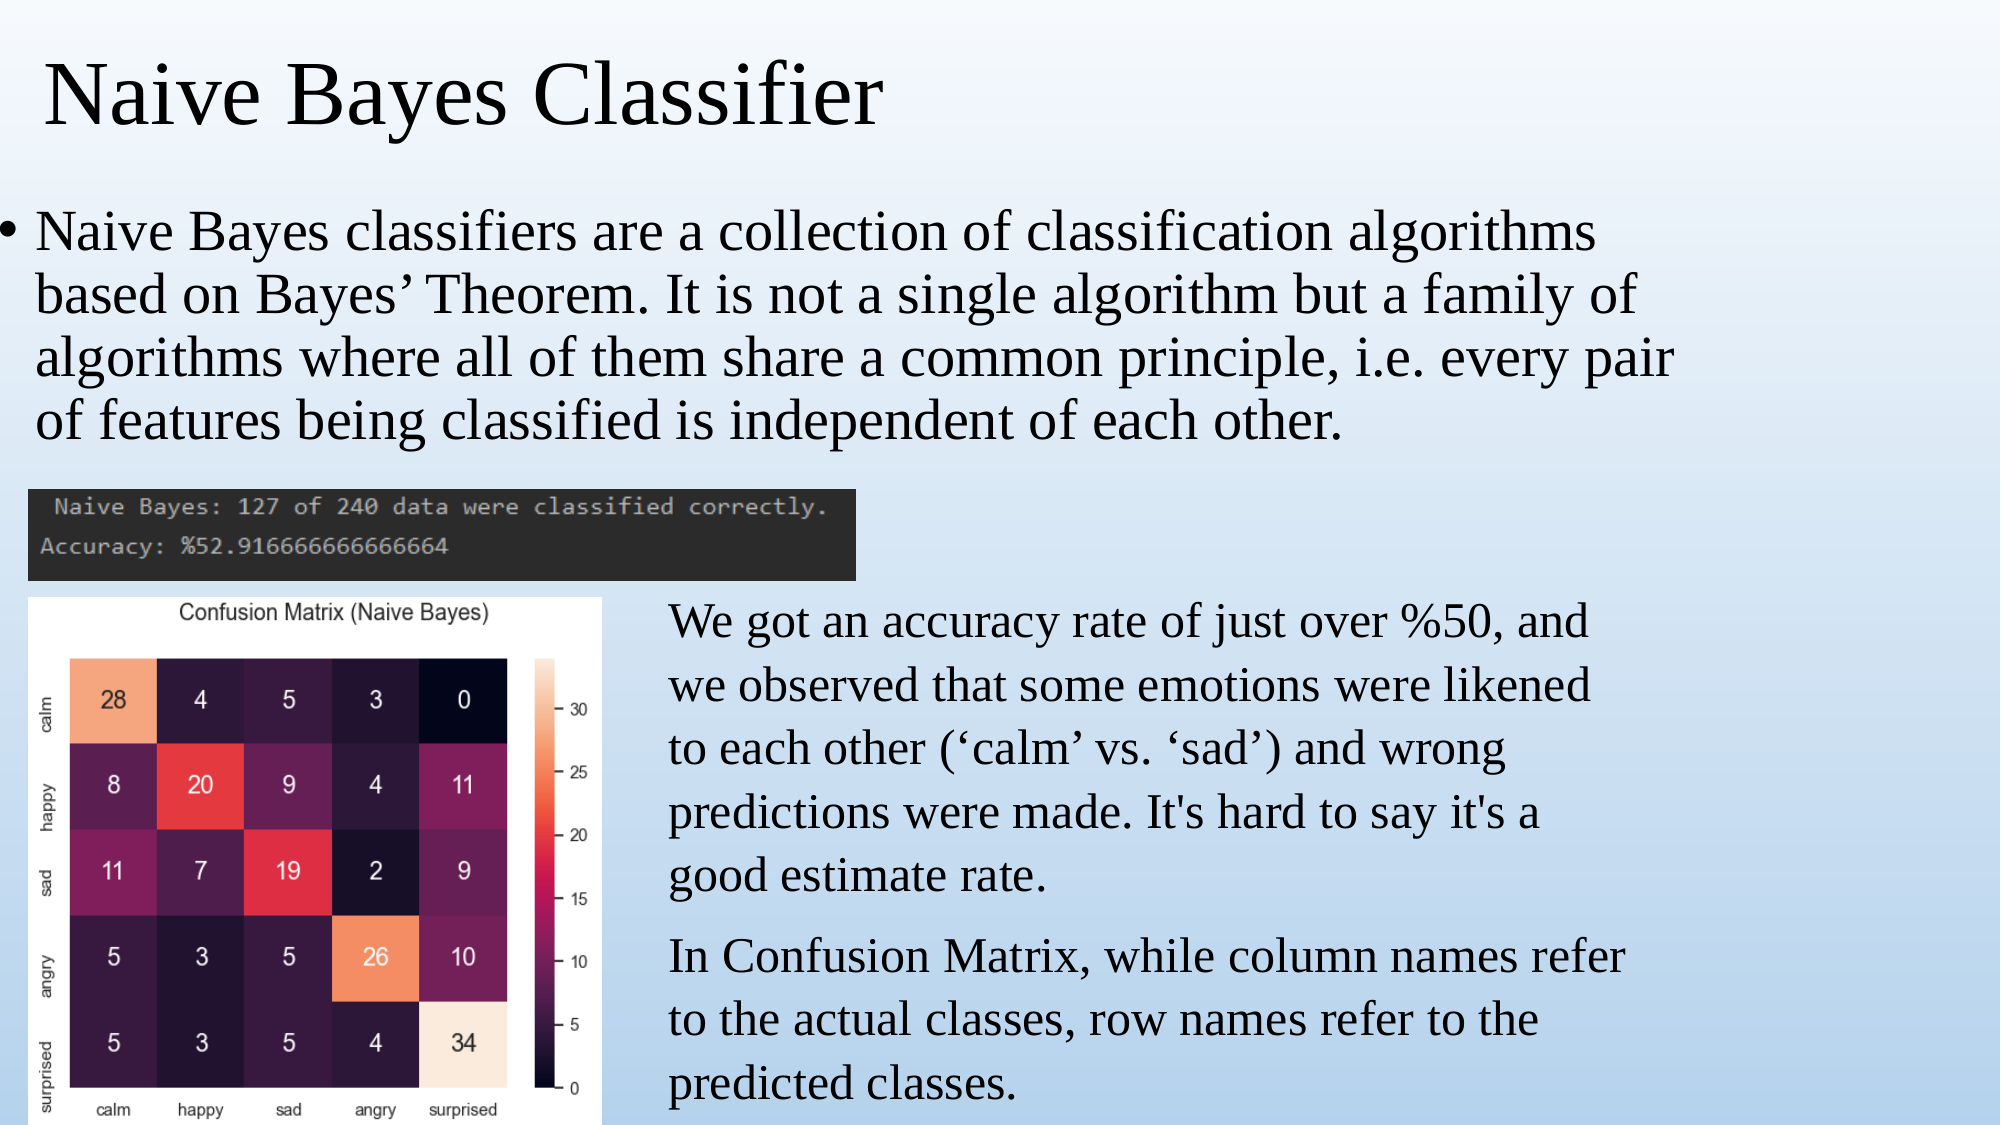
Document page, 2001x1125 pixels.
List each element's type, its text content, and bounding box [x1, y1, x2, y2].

picture [28, 597, 602, 1125]
title Naive Bayes Classifier [28, 0, 1754, 212]
list Naive Bayes classifiers are a collection of classification algorithms based on Bayes’ Theorem. It is not a single algorithm but a family of algorithms where all of them share a common principle, i.e. every pair of features being classified is independent of each other. [0, 192, 1708, 460]
text_box We got an accuracy rate of just over %50, and we observed that some emotions were likened to each other (‘calm’ vs. ‘sad’) and wrong predictions were made. It's hard to say it's a good estimate rate. In Confusion Matrix, while column names refer to the actual classes, row names refer to the predicted classes. [653, 576, 1654, 1125]
picture [28, 489, 856, 581]
